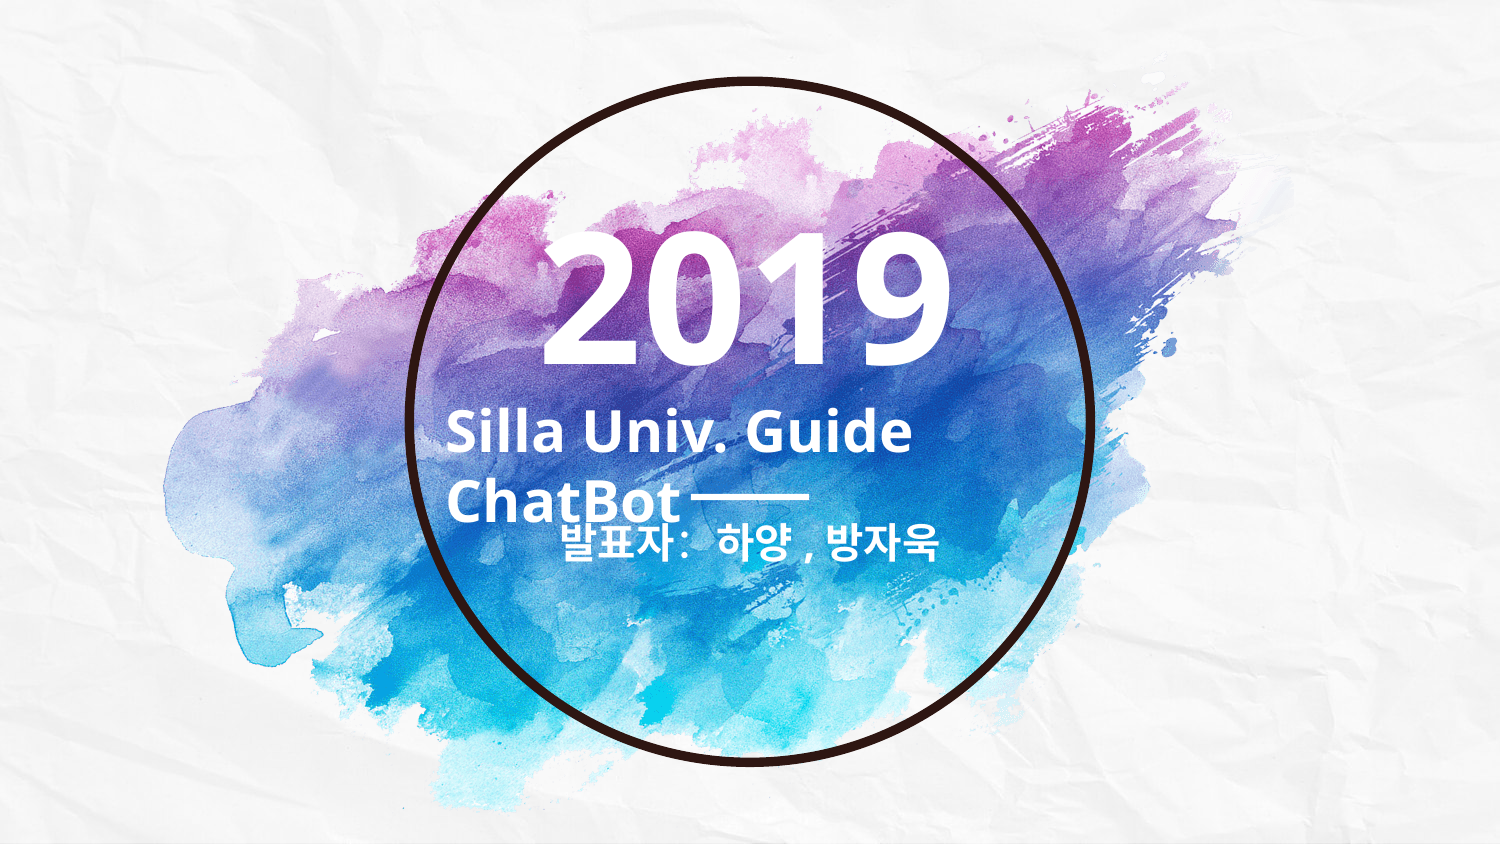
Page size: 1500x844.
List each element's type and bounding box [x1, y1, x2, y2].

picture [88, 32, 1294, 844]
